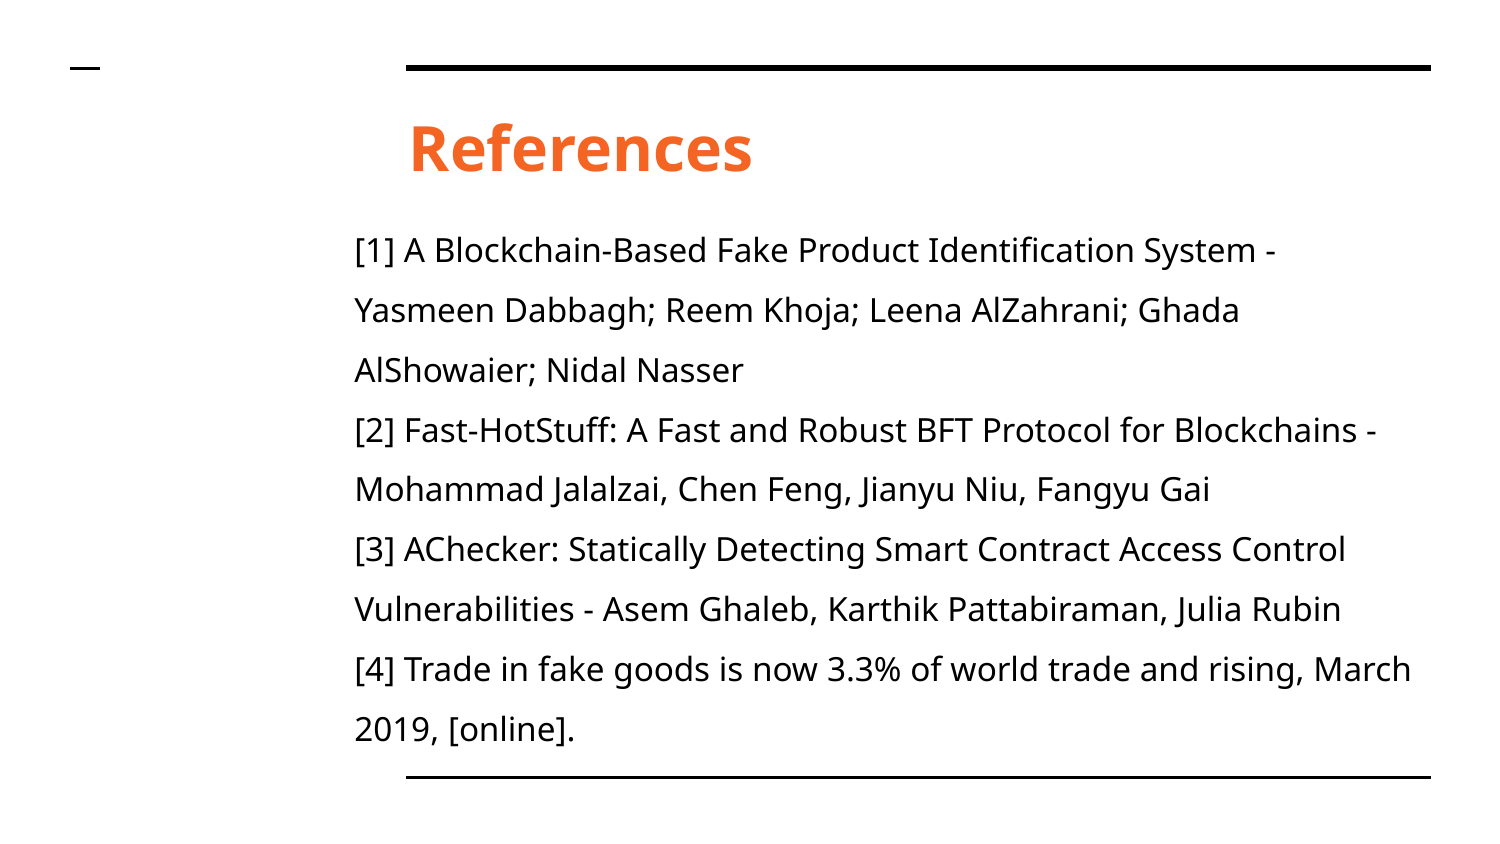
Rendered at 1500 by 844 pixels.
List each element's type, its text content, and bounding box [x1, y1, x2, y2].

text_box [1] A Blockchain-Based Fake Product Identification System - Yasmeen Dabbagh; Reem Khoja; Leena AlZahrani; Ghada AlShowaier; Nidal Nasser [2] Fast-HotStuff: A Fast and Robust BFT Protocol for Blockchains - Mohammad Jalalzai, Chen Feng, Jianyu Niu, Fangyu Gai [3] AChecker: Statically Detecting Smart Contract Access Control Vulnerabilities - Asem Ghaleb, Karthik Pattabiraman, Julia Rubin [4] Trade in fake goods is now 3.3% of world trade and rising, March 2019, [online]. [339, 194, 1431, 751]
title References [393, 94, 1431, 194]
